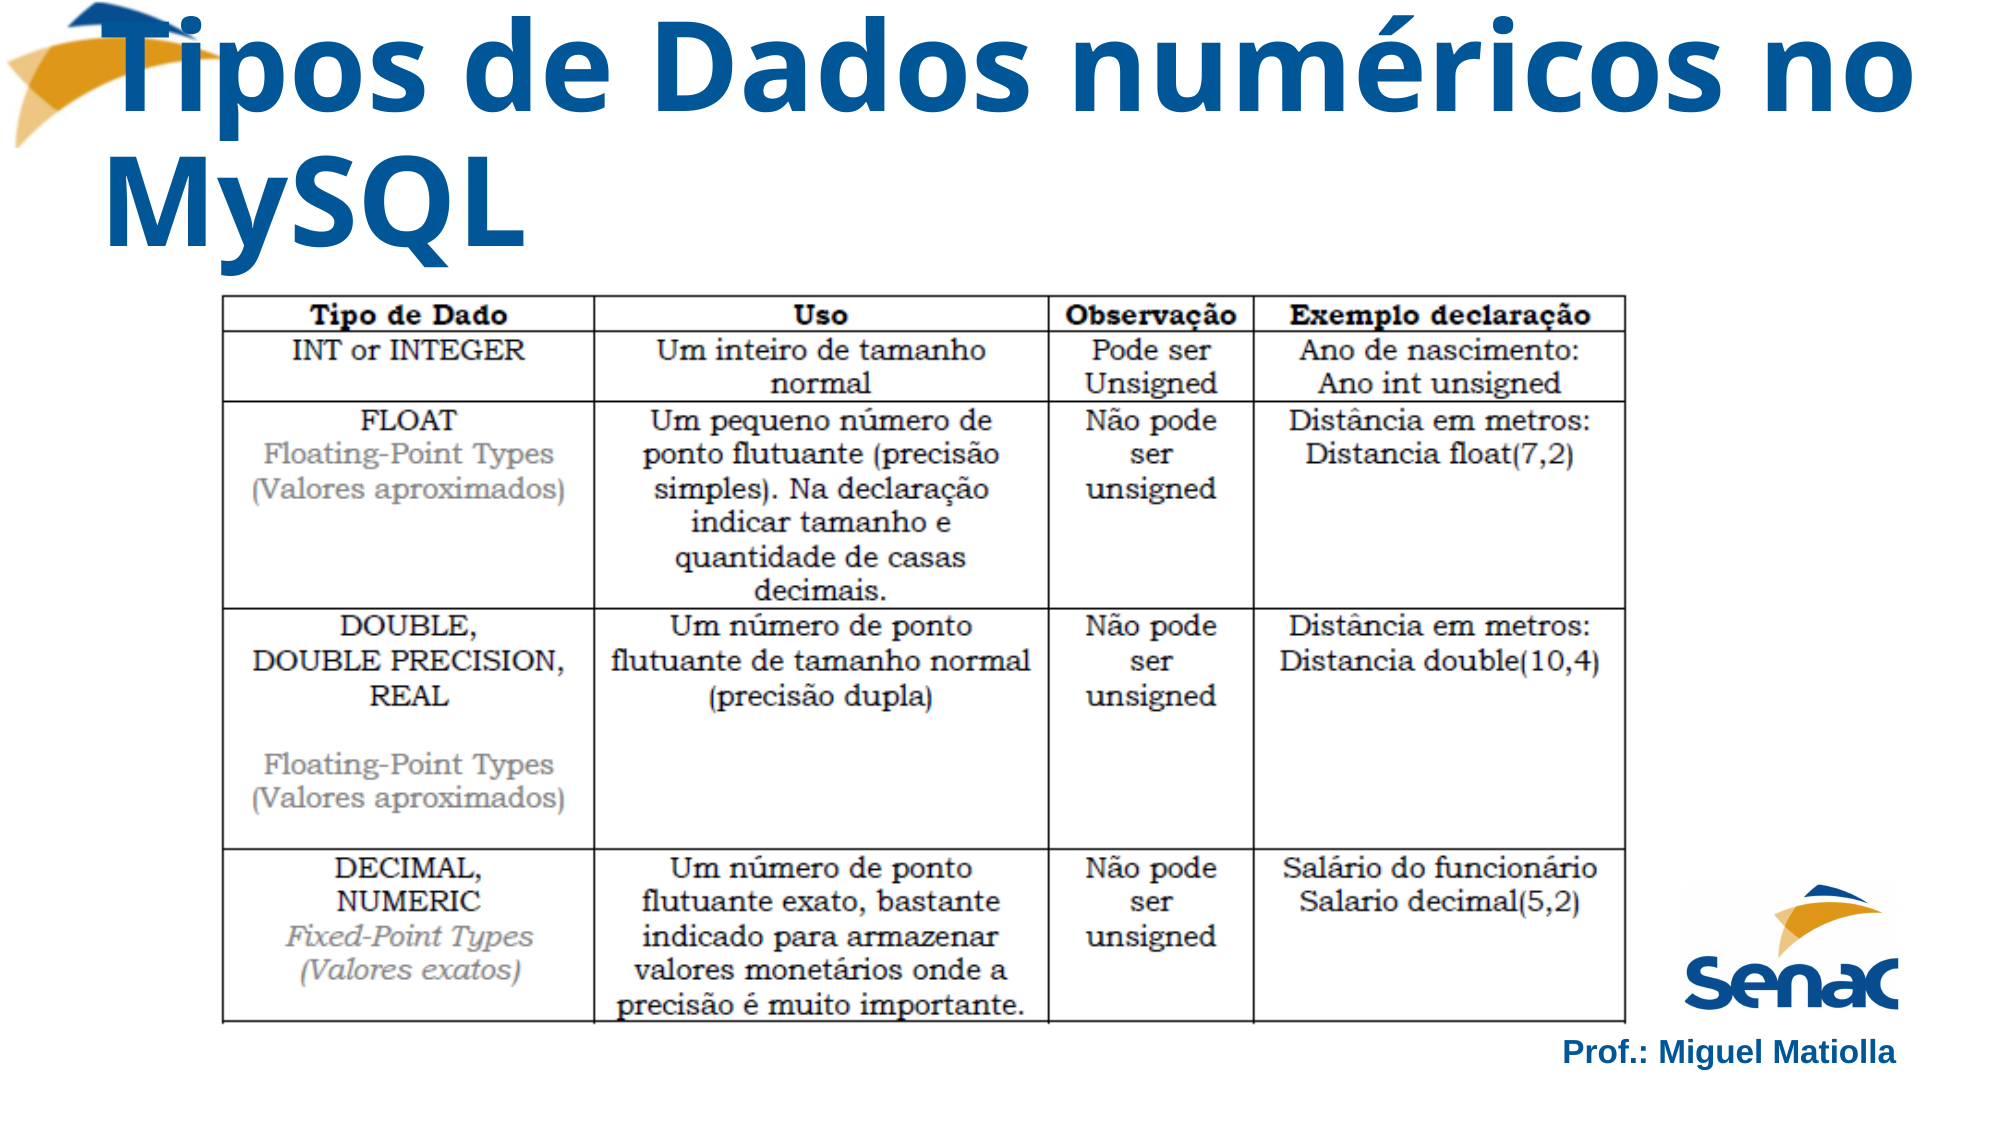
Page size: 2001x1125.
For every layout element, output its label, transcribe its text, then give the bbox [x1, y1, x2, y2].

picture [215, 290, 1632, 1028]
picture [0, 0, 232, 150]
title Tipos de Dados numéricos no MySQL [99, 44, 1963, 233]
